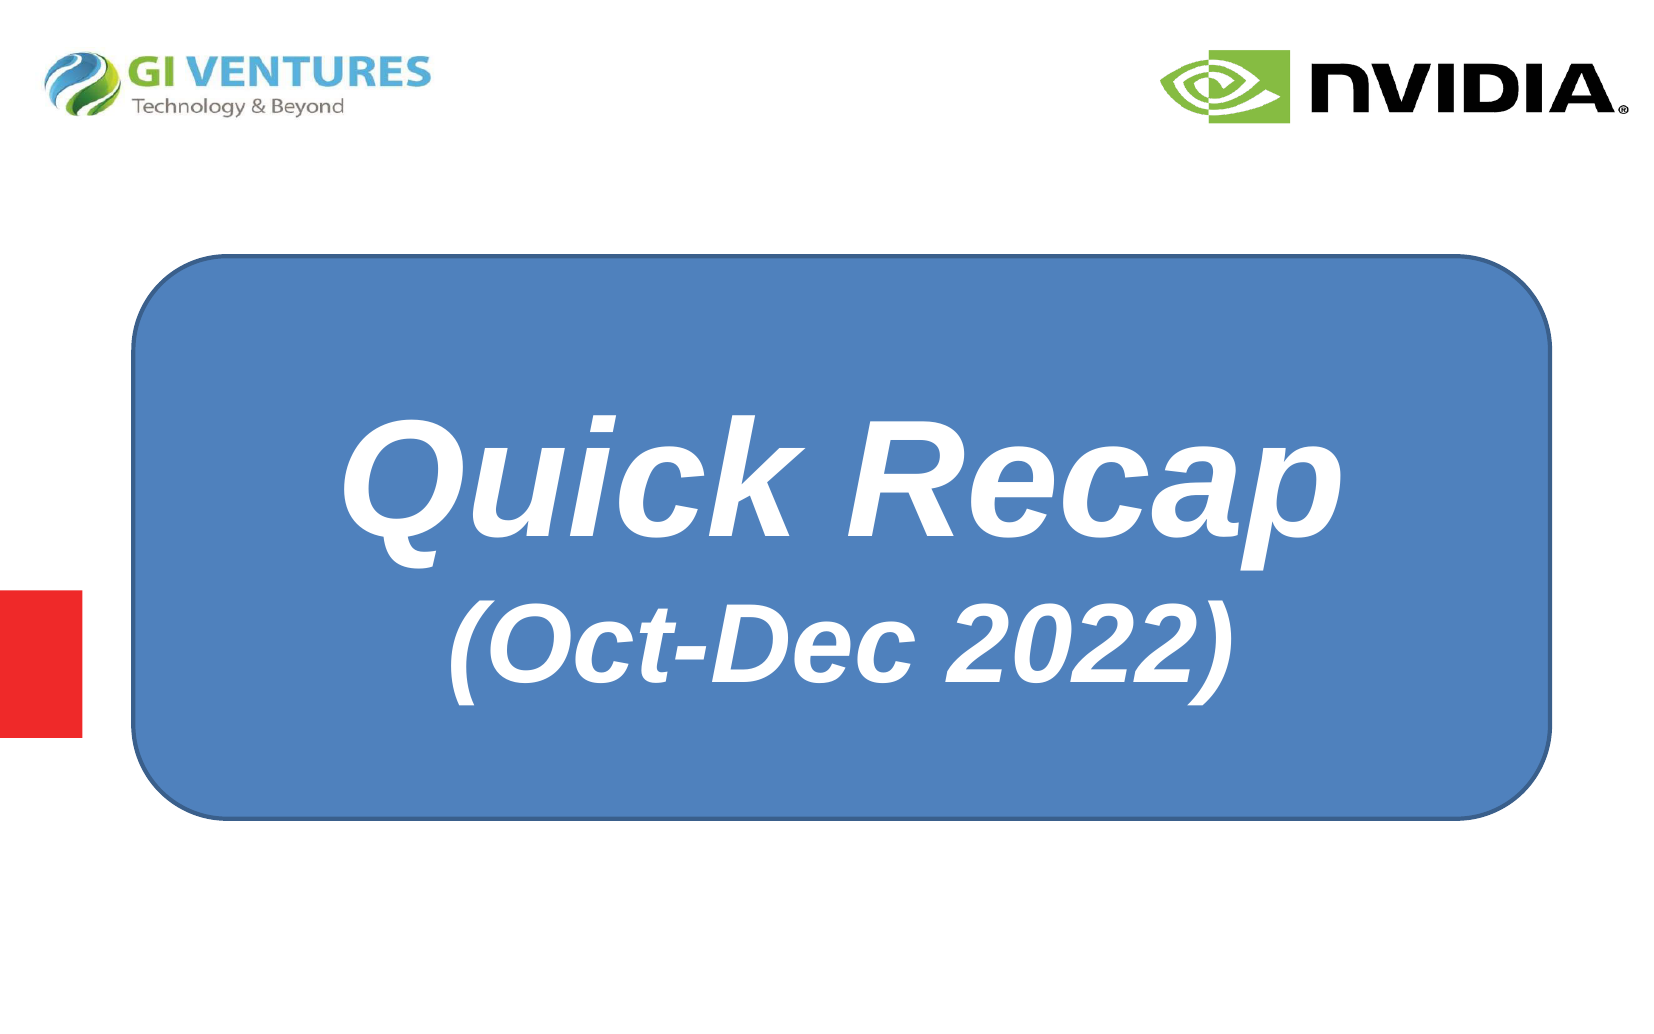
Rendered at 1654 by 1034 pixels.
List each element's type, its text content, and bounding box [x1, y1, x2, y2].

picture [1157, 48, 1630, 125]
picture [24, 47, 441, 125]
text_box Quick Recap (Oct-Dec 2022) [131, 254, 1553, 821]
